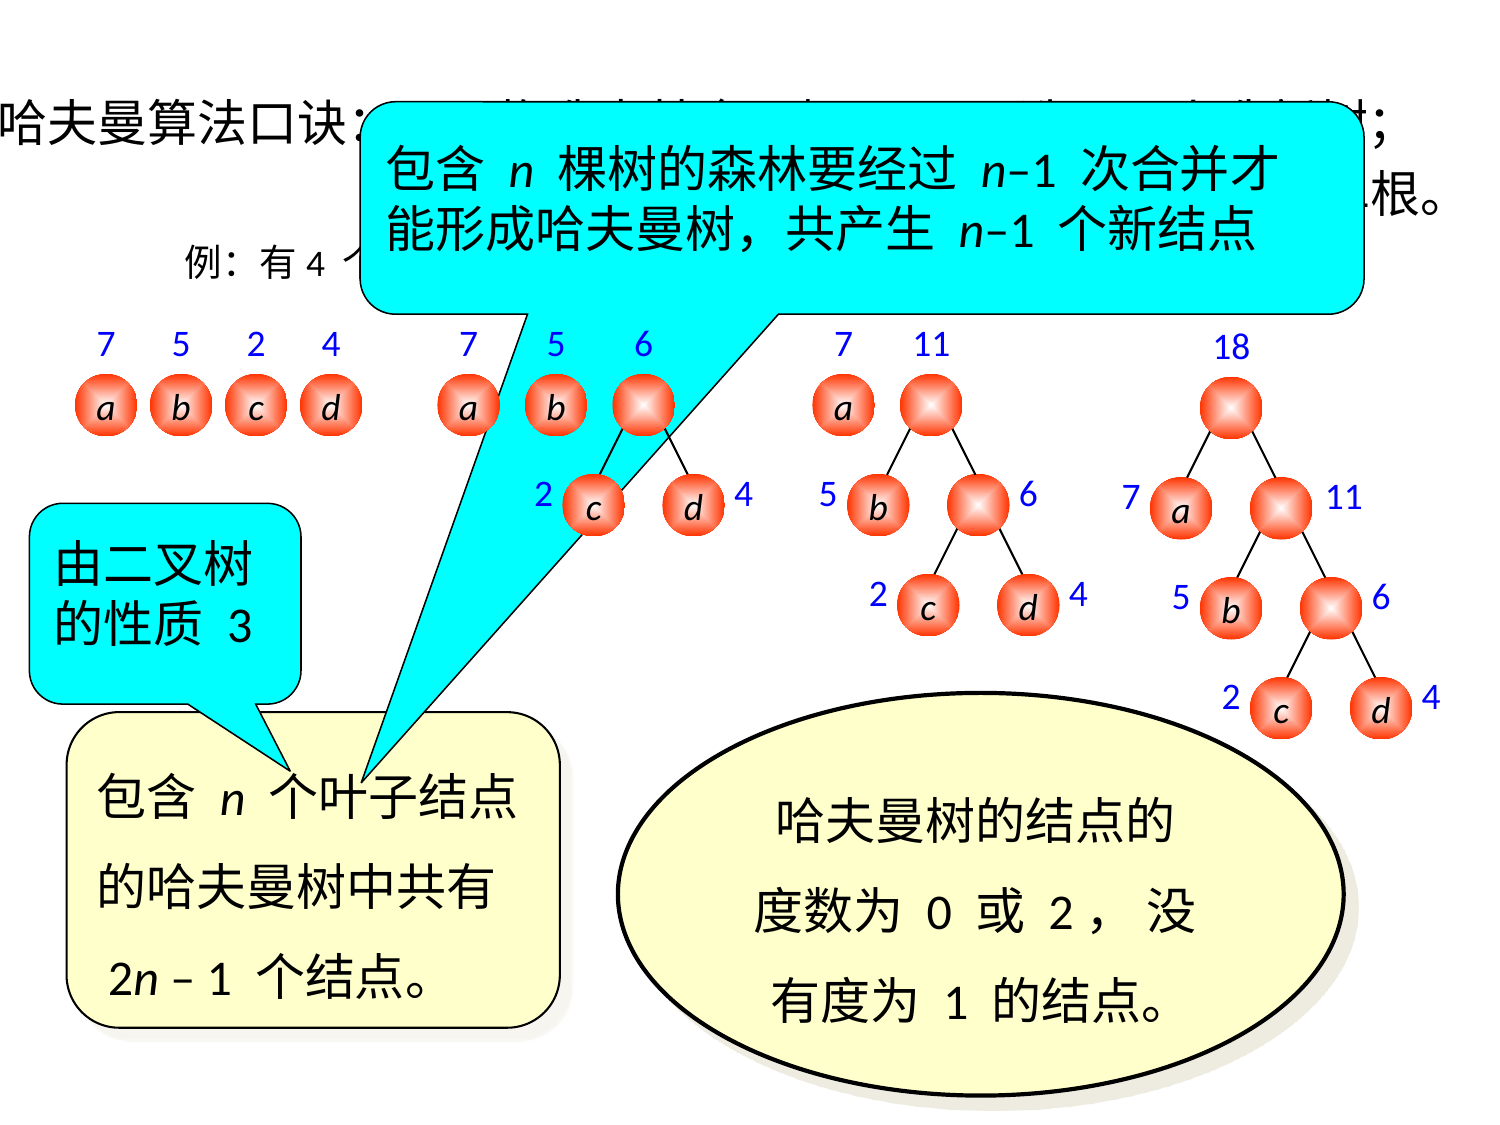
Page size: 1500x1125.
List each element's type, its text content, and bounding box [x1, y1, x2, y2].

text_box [812, 311, 876, 437]
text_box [599, 423, 688, 459]
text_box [1187, 314, 1276, 478]
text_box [796, 461, 1110, 637]
text_box 由二叉树 的性质 3 [29, 503, 302, 772]
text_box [612, 311, 676, 437]
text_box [1099, 464, 1463, 740]
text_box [512, 461, 776, 537]
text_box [887, 311, 976, 475]
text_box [74, 311, 363, 437]
text_box 例：有4 个结点 a, b, c, d，权值分别为 7, 5, 2, 4，构造哈夫曼树。 [169, 231, 362, 292]
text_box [437, 311, 588, 437]
text_box 包含 n 棵树的森林要经过 n–1 次合并才 能形成哈夫曼树，共产生 n–1 个新结点 [360, 101, 1365, 783]
text_box 哈夫曼树的结点的 度数为 0 或 2， 没 有度为 1 的结点。 [617, 692, 1344, 1096]
text_box 哈夫曼算法口诀：1、构造森林全是根； 2、选用两小造新树； 3、删除两小添新人； 4、重复 2、3 剩单根。 [0, 83, 1500, 231]
text_box 包含 n 个叶子结点 的哈夫曼树中共有 2n – 1 个结点。 [66, 712, 560, 1028]
